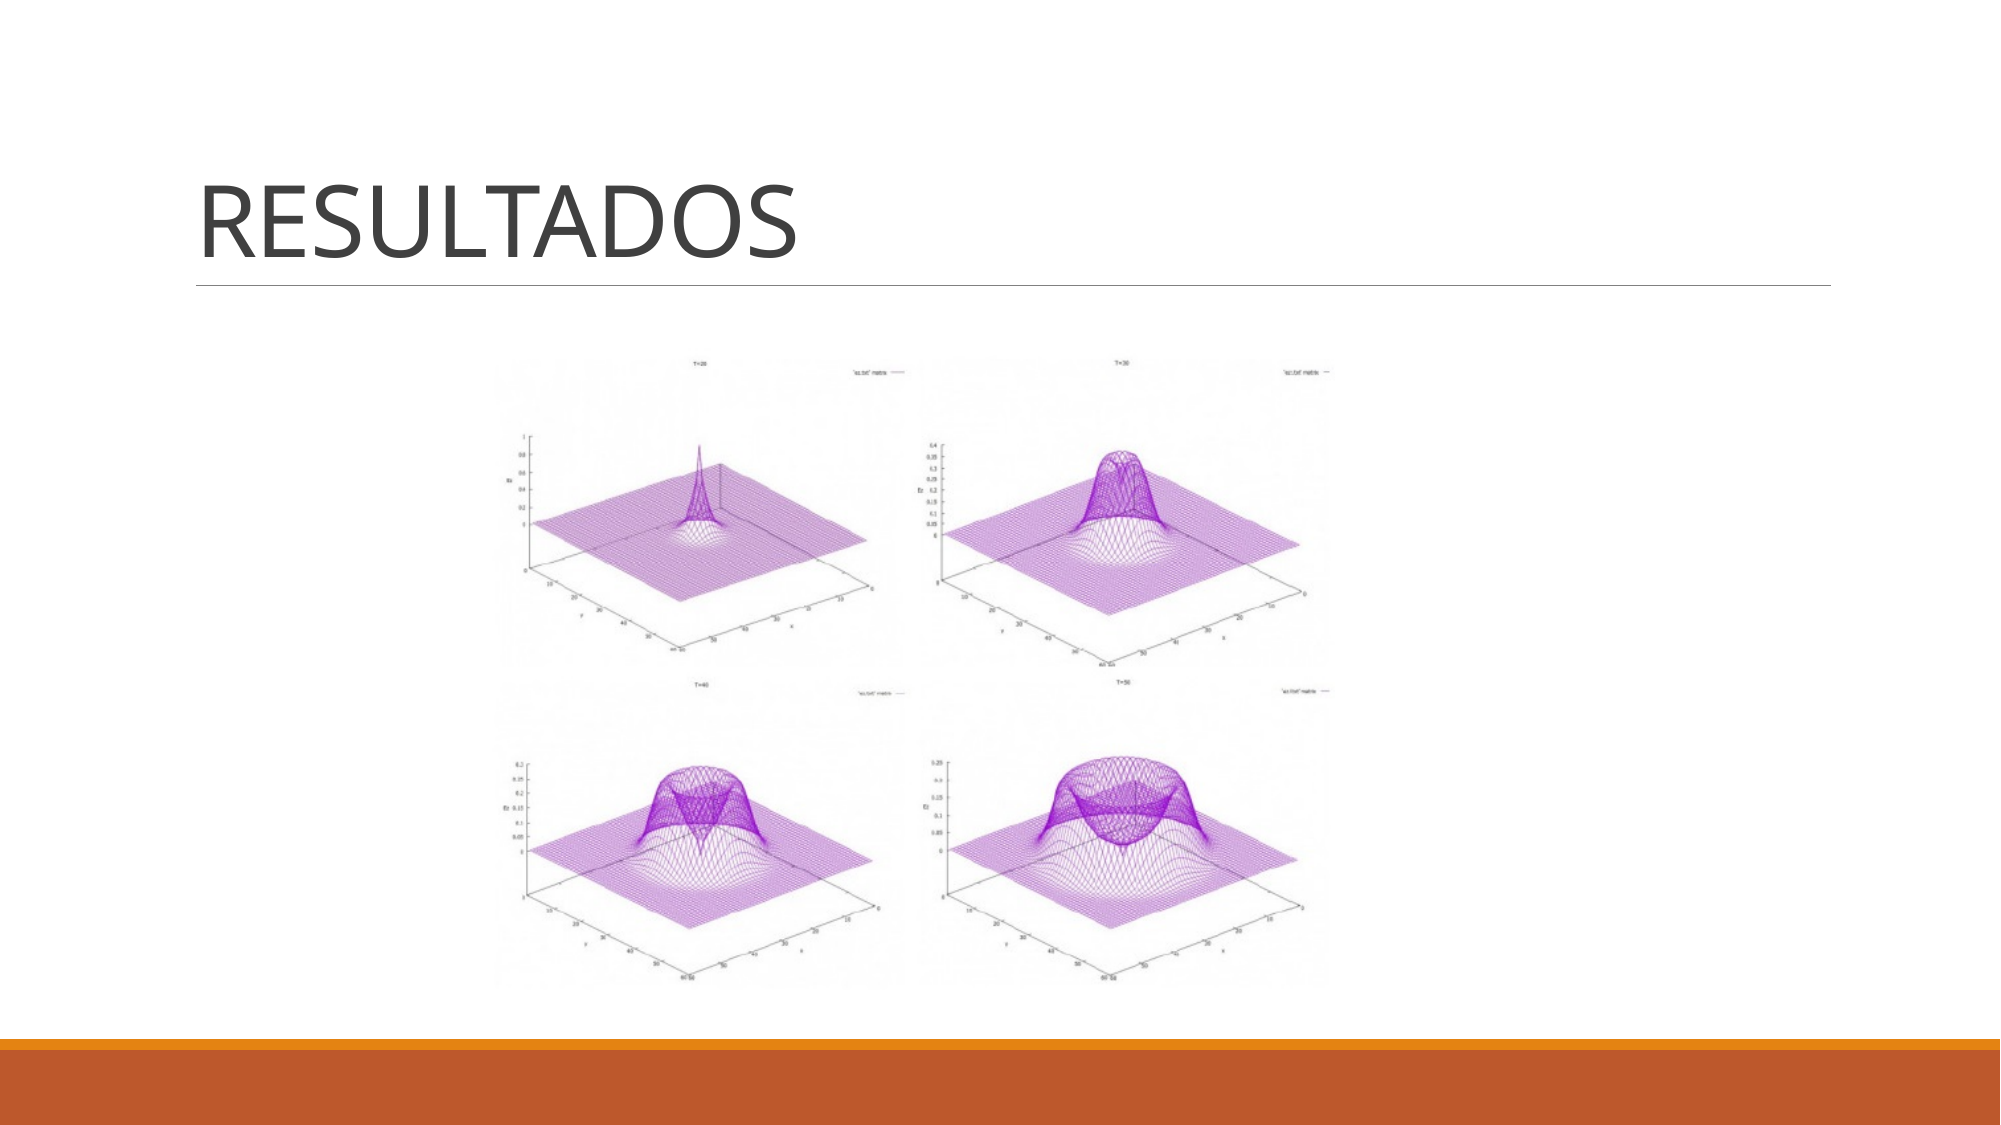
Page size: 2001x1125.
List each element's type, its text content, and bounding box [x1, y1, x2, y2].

title RESULTADOS [180, 47, 1830, 285]
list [487, 317, 1369, 1004]
